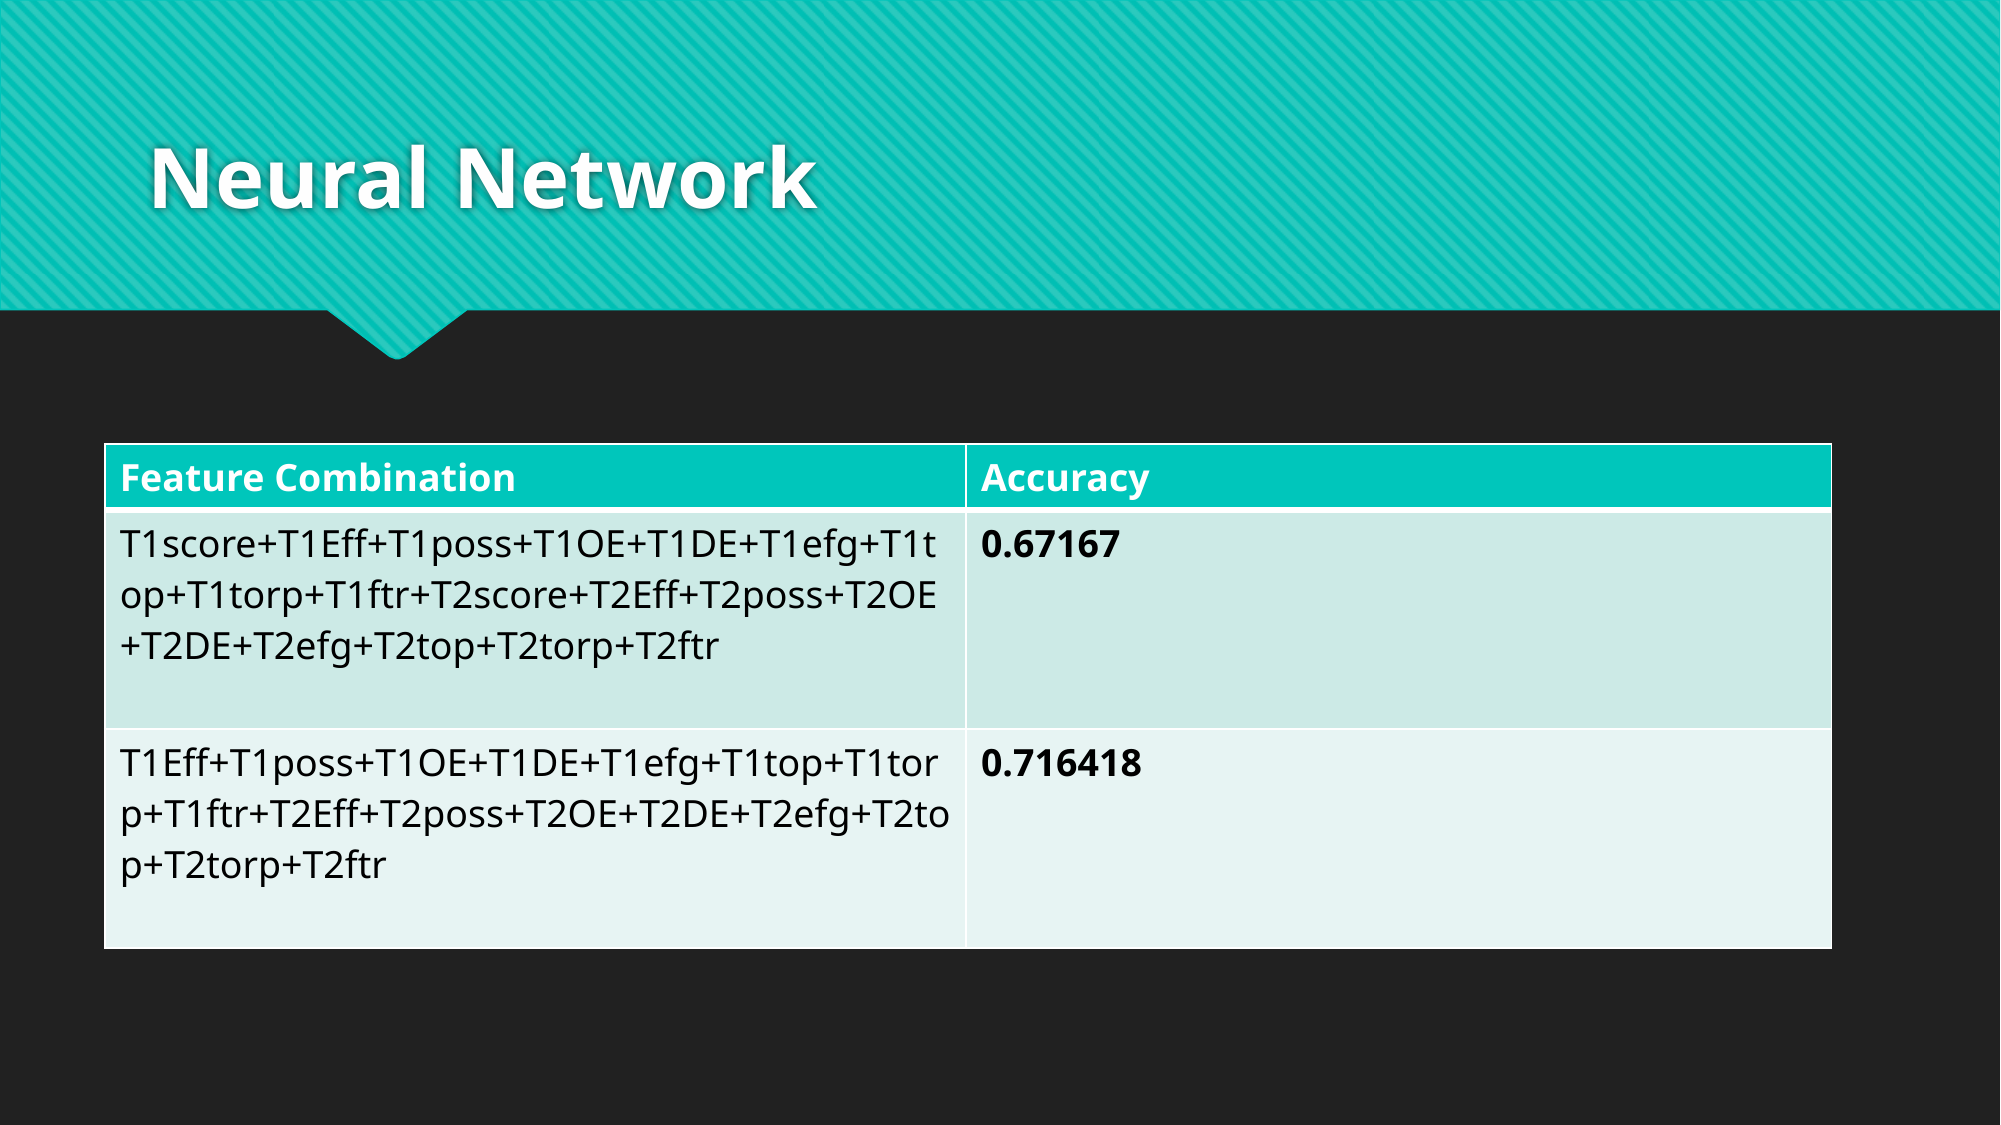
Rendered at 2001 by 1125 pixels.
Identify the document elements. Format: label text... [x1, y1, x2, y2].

table_header Feature Combination [106, 445, 965, 507]
table_cell 0.716418 [967, 730, 1831, 947]
table_cell T1Eff+T1poss+T1OE+T1DE+T1efg+T1top+T1torp+T1ftr+T2Eff+T2poss+T2OE+T2DE+T2efg+T2top+T2torp+T2ftr [106, 730, 965, 947]
table_cell 0.67167 [967, 513, 1831, 728]
title Neural Network [132, 73, 1868, 233]
table_cell T1score+T1Eff+T1poss+T1OE+T1DE+T1efg+T1top+T1torp+T1ftr+T2score+T2Eff+T2poss+T2OE+T2DE+T2efg+T2top+T2torp+T2ftr [106, 513, 965, 728]
table_header Accuracy [967, 445, 1831, 507]
